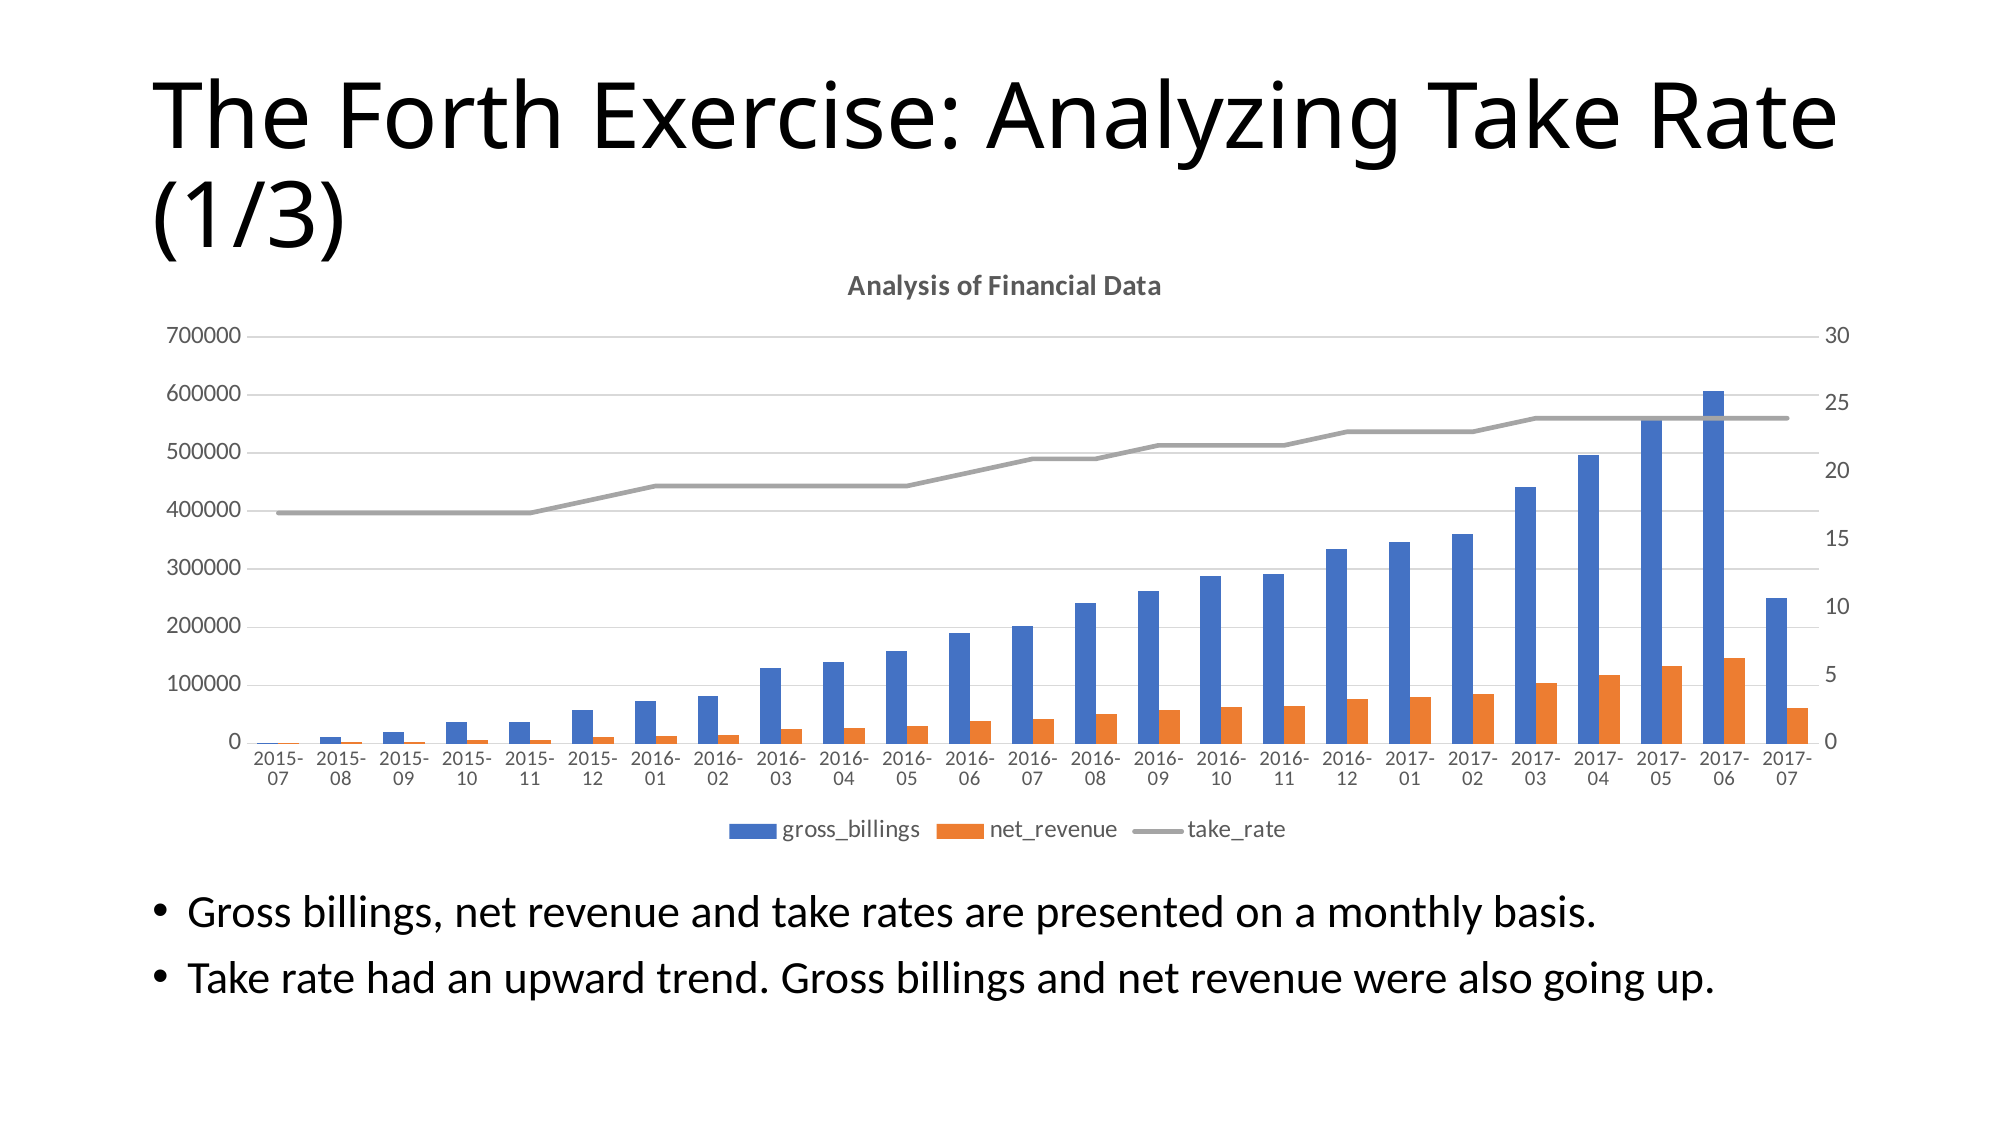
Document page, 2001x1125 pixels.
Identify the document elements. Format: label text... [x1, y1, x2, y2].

title The Forth Exercise: Analyzing Take Rate (1/3) [137, 59, 1863, 244]
chart [130, 244, 1885, 850]
list Gross billings, net revenue and take rates are presented on a monthly basis. Take rate had an upward trend. Gross billings and net revenue were also going up. [137, 880, 1950, 1014]
